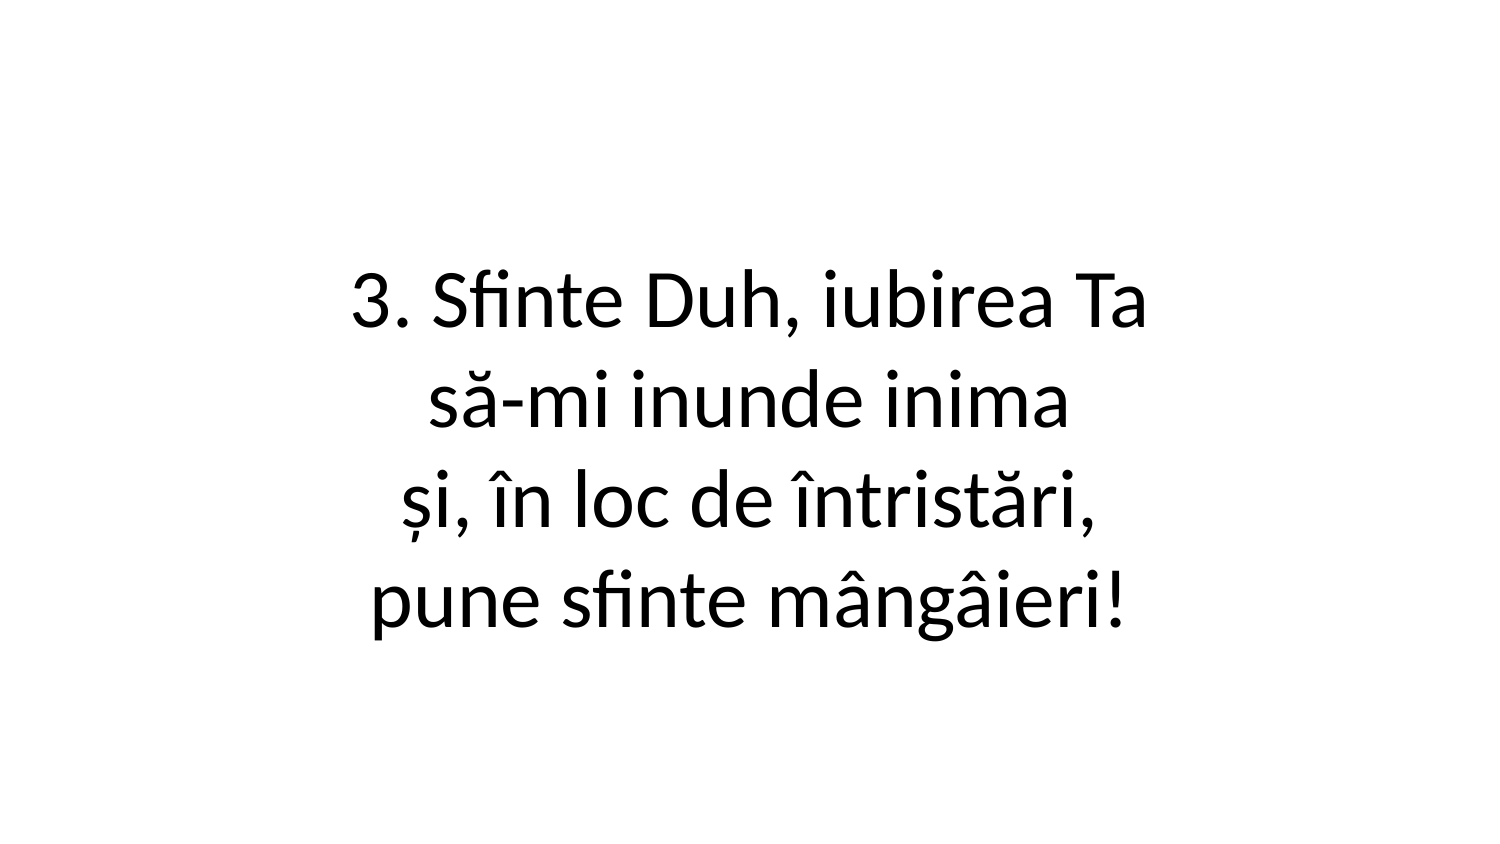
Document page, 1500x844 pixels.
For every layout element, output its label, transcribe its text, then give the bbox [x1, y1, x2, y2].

text_box 3. Sfinte Duh, iubirea Ta să-mi inunde inima și, în loc de întristări, pune sfinte mângâieri! [334, 192, 1166, 652]
